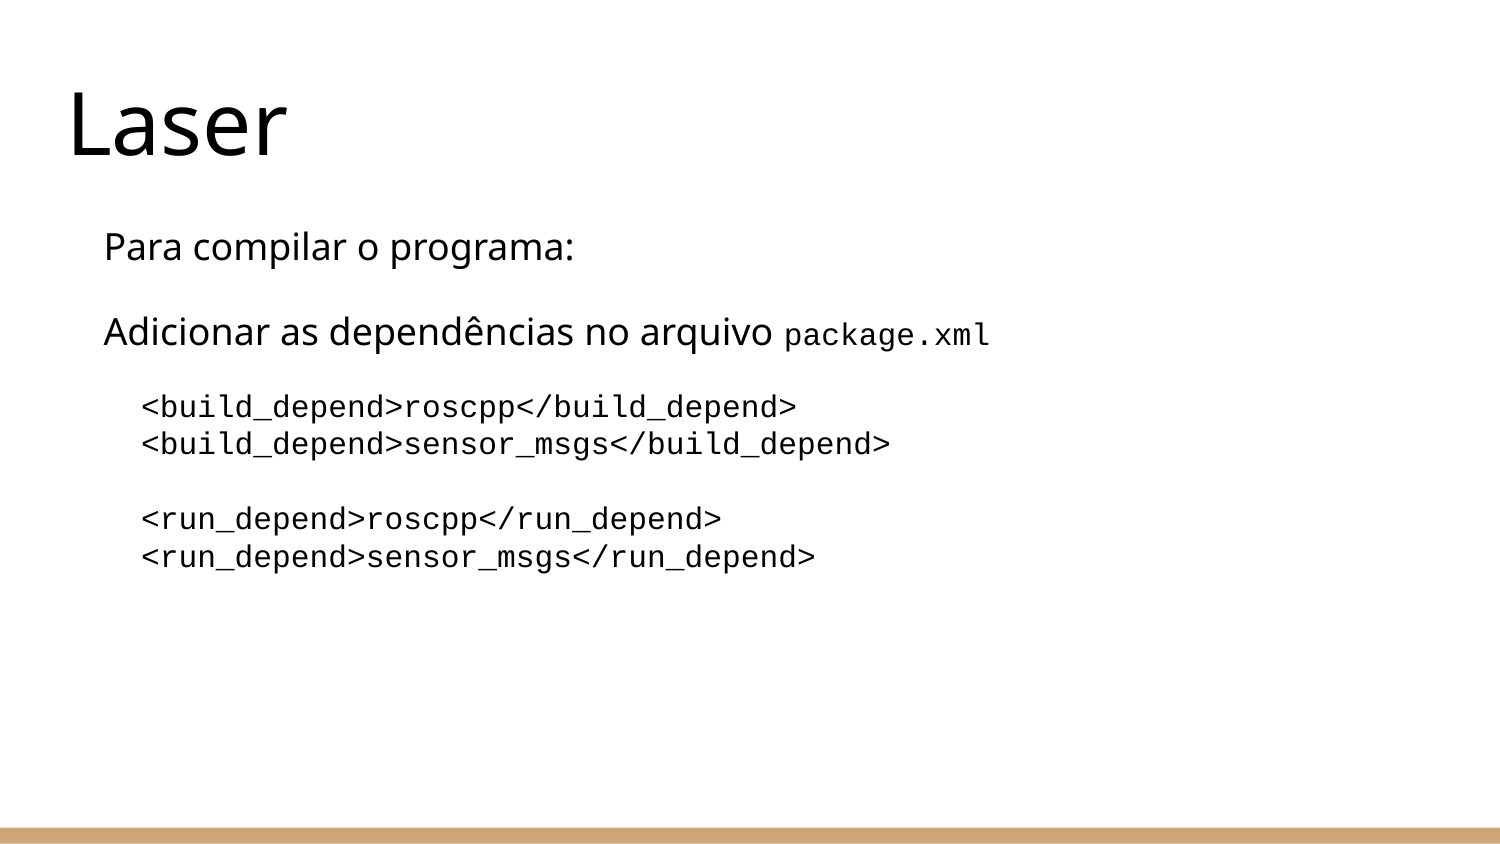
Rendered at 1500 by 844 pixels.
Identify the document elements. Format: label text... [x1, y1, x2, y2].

list Para compilar o programa: Adicionar as dependências no arquivo package.xml <build_depend>roscpp</build_depend> <build_depend>sensor_msgs</build_depend> <run_depend>roscpp</run_depend> <run_depend>sensor_msgs</run_depend> [51, 200, 1449, 752]
title Laser [51, 51, 1449, 189]
